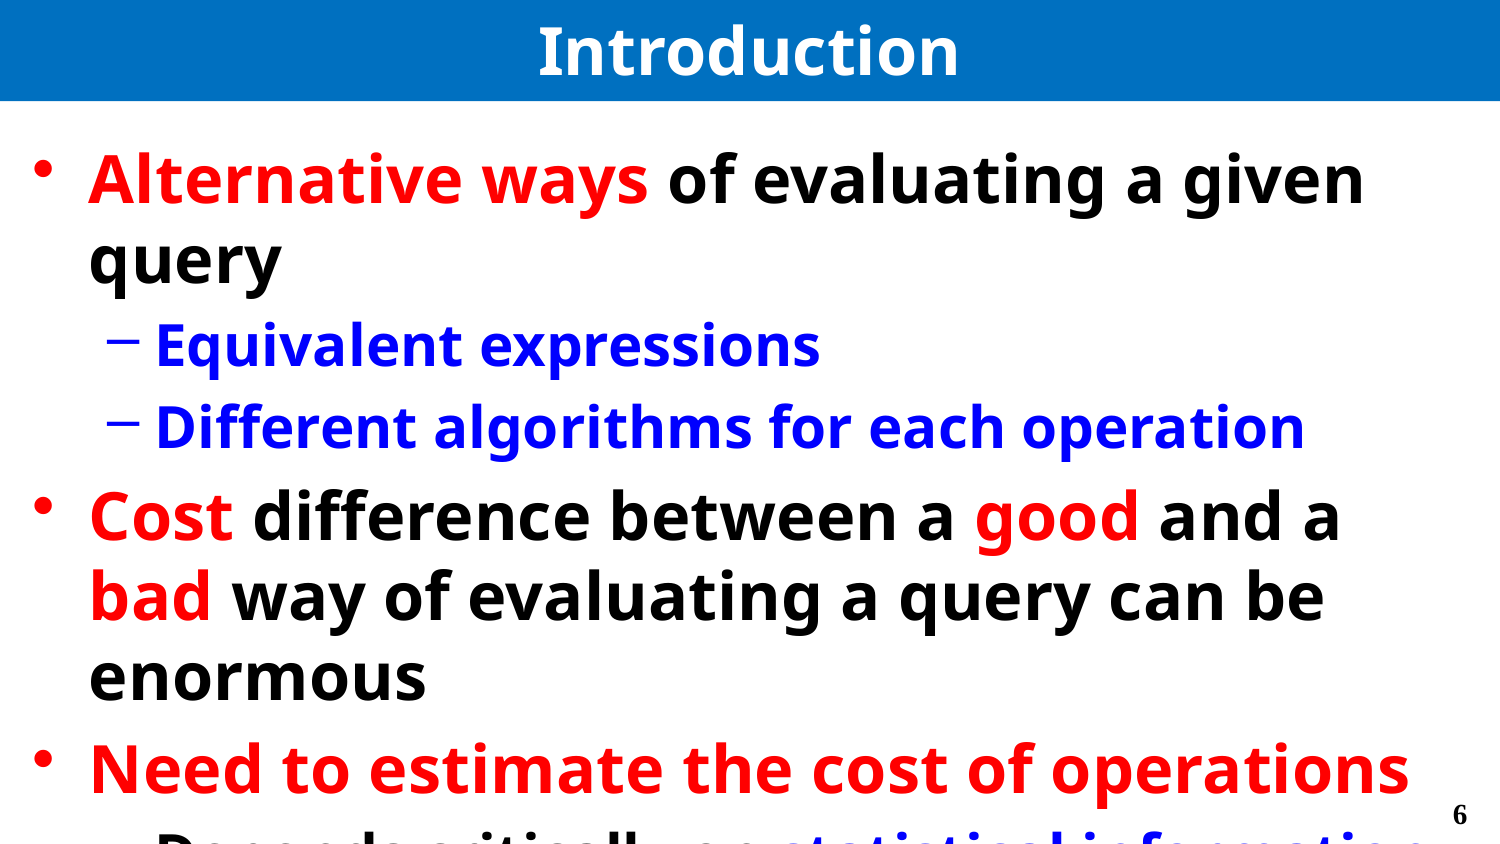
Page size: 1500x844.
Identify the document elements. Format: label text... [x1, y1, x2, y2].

title Introduction [0, 0, 1500, 102]
list Alternative ways of evaluating a given query Equivalent expressions Different algorithms for each operation Cost difference between a good and a bad way of evaluating a query can be enormous Need to estimate the cost of operations Depends critically on statistical information about relations which the database must maintain Need to estimate statistics for intermediate results to compute cost of complex expressions [17, 129, 1471, 754]
